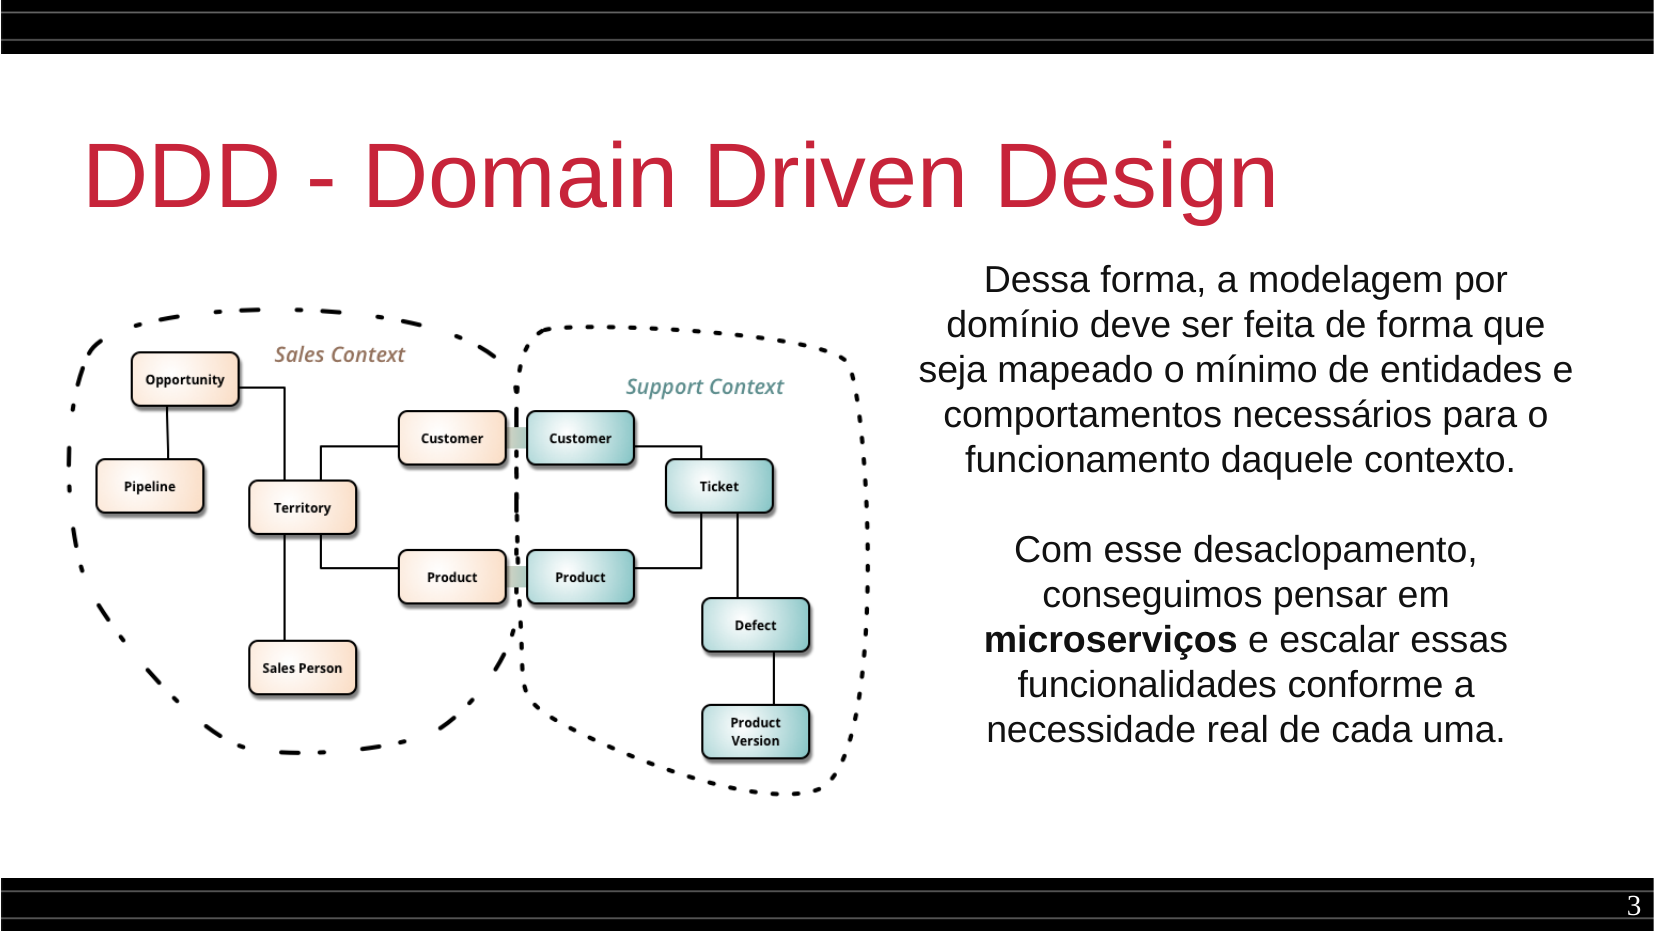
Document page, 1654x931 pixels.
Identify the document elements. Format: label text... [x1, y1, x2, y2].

text_box Dessa forma, a modelagem por domínio deve ser feita de forma que seja mapeado o mínimo de entidades e comportamentos necessários para o funcionamento daquele contexto. Com esse desaclopamento, conseguimos pensar em microserviços e escalar essas funcionalidades conforme a necessidade real de cada uma. [897, 247, 1595, 725]
text_box DDD - Domain Driven Design [82, 92, 1571, 248]
picture [1, 0, 1654, 54]
picture [1, 878, 1654, 931]
picture [41, 284, 931, 816]
